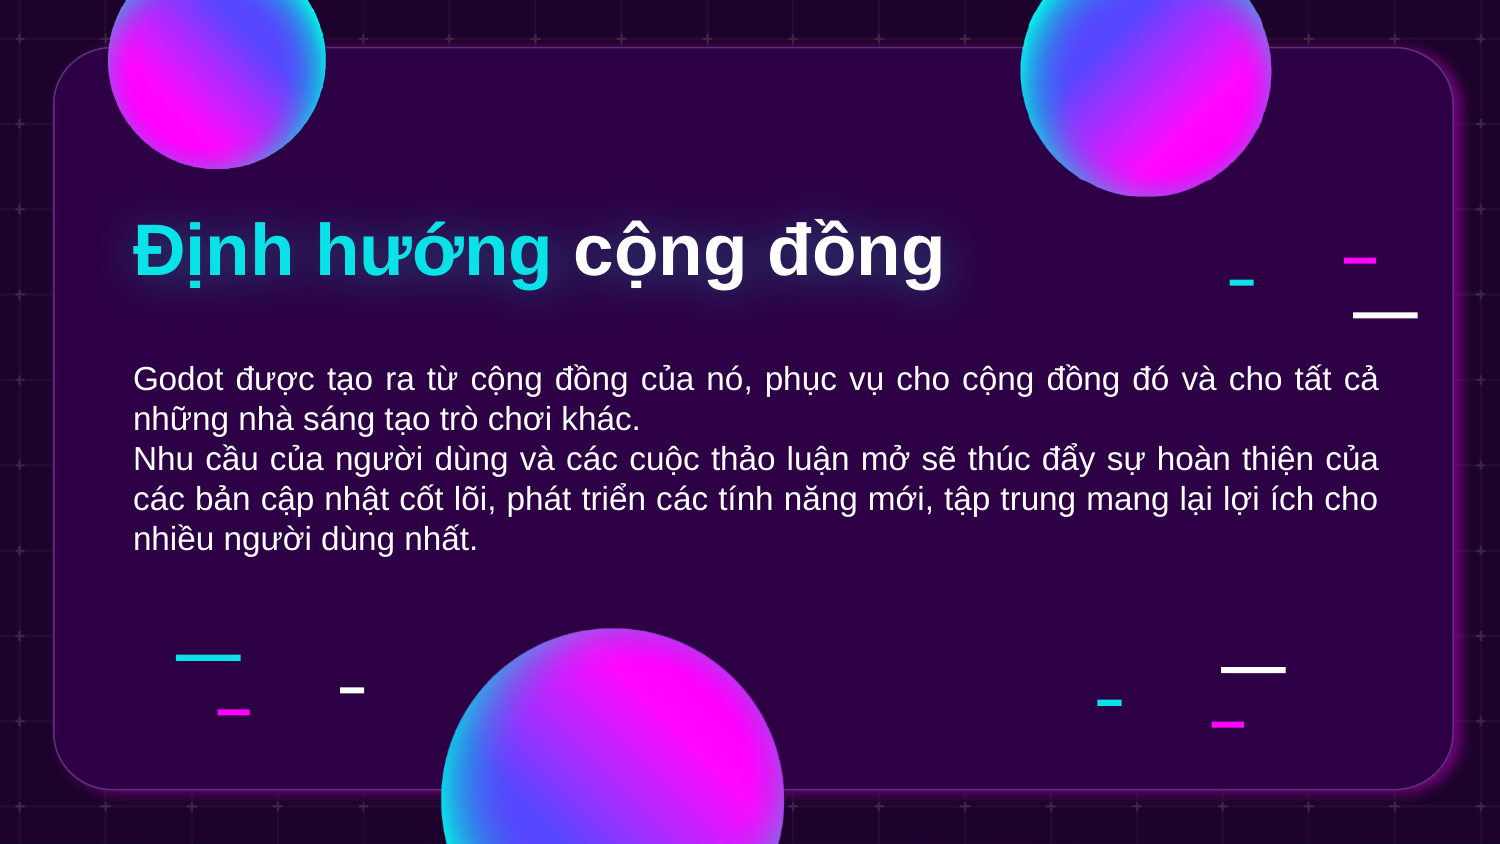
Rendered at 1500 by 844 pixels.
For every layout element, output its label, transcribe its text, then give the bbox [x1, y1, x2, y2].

title Định hướng cộng đồng [118, 198, 1382, 293]
picture [1003, 0, 1290, 215]
picture [91, 0, 340, 185]
picture [419, 603, 810, 844]
subtitle Godot được tạo ra từ cộng đồng của nó, phục vụ cho cộng đồng đó và cho tất cả những nhà sáng tạo trò chơi khác. Nhu cầu của người dùng và các cuộc thảo luận mở sẽ thúc đẩy sự hoàn thiện của các bản cập nhật cốt lõi, phát triển các tính năng mới, tập trung mang lại lợi ích cho nhiều người dùng nhất. [118, 334, 1396, 620]
